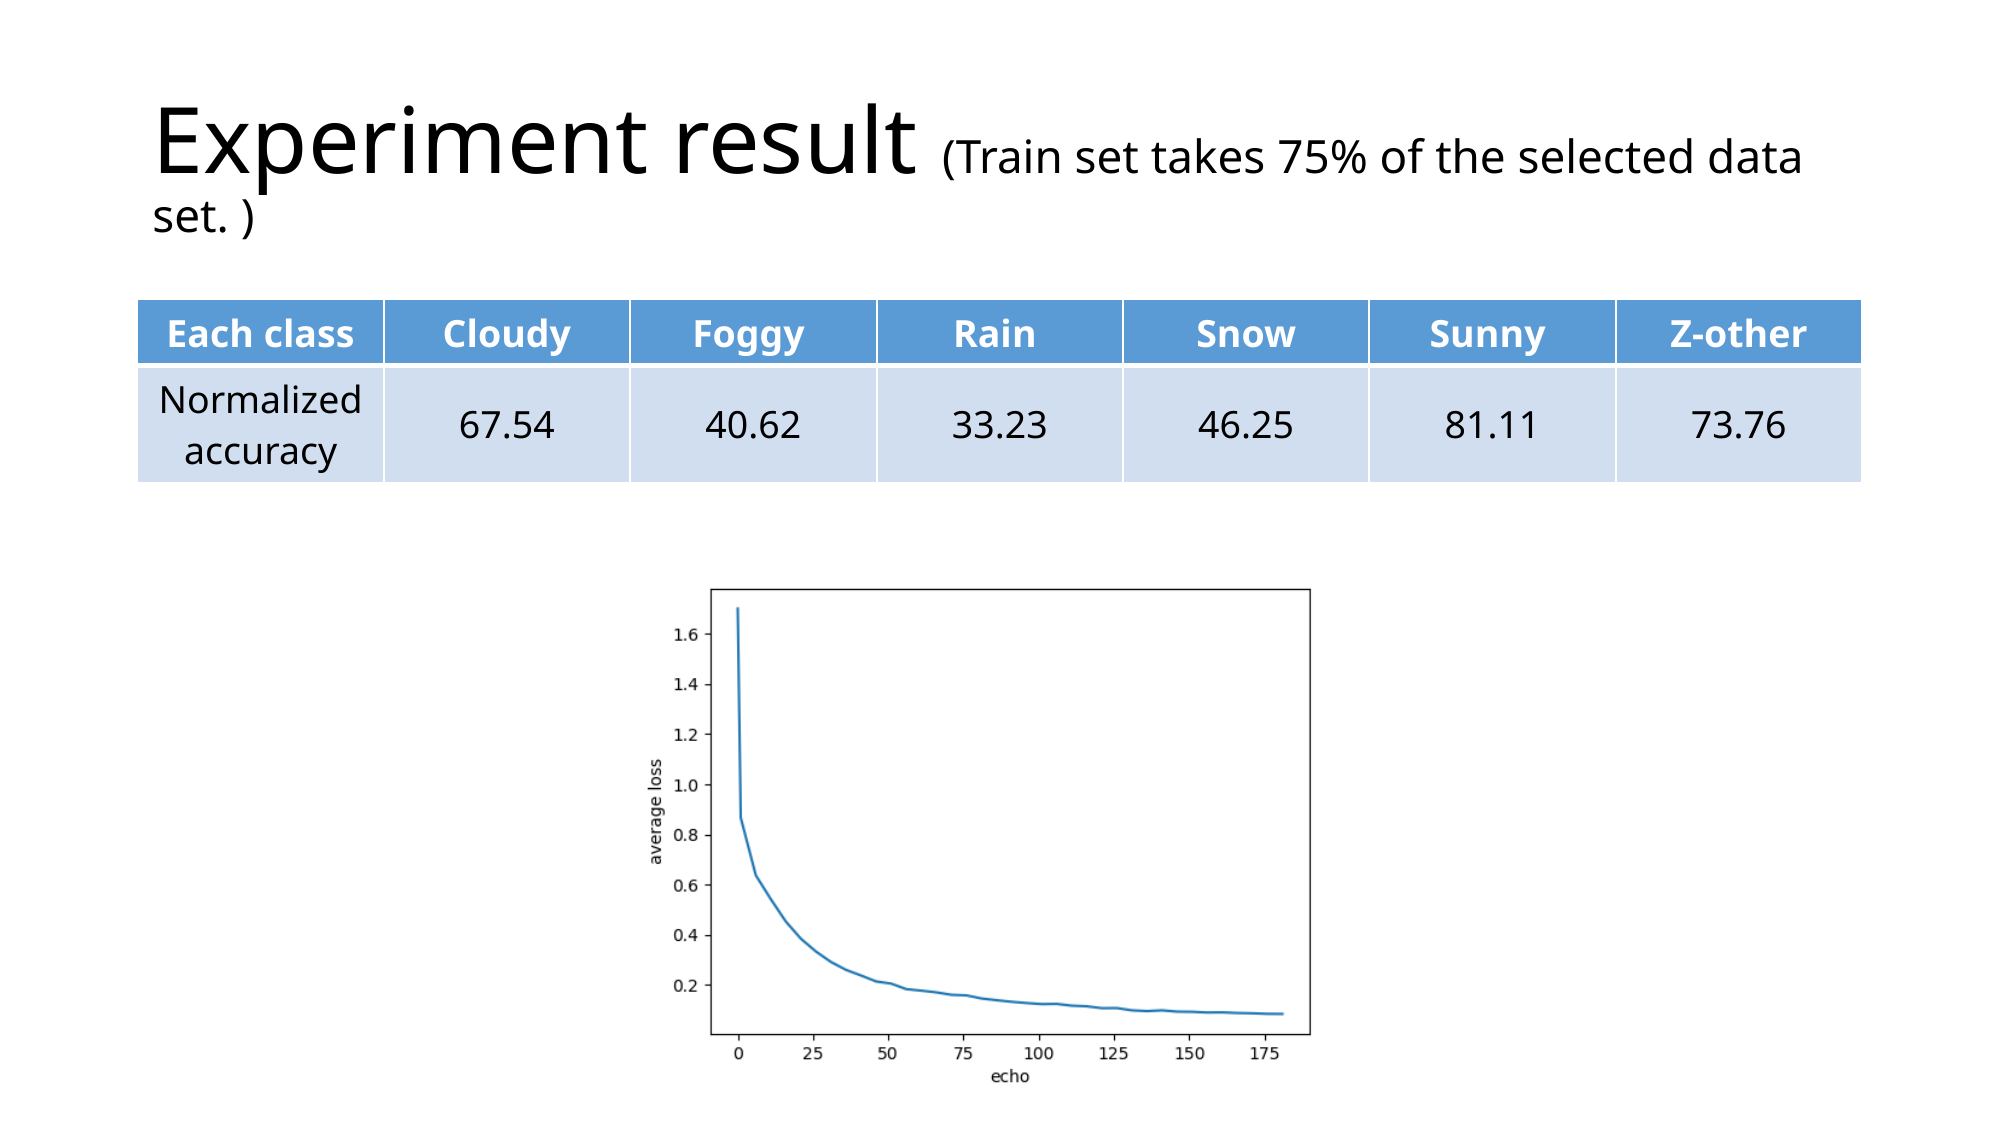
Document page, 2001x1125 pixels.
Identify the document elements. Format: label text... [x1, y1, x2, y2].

table_cell 33.23 [878, 368, 1122, 482]
table_header Each class [138, 300, 383, 363]
table_header Snow [1124, 300, 1368, 363]
table_cell 40.62 [631, 368, 876, 482]
table_cell 46.25 [1124, 368, 1368, 482]
table_cell 73.76 [1617, 368, 1861, 482]
table_header Sunny [1370, 300, 1615, 363]
table_header Cloudy [385, 300, 629, 363]
table_cell 67.54 [385, 368, 629, 482]
table_header Foggy [631, 300, 876, 363]
table_cell Normalized accuracy [138, 368, 383, 482]
picture [614, 519, 1387, 1098]
table_header Z-other [1617, 300, 1861, 363]
title Experiment result (Train set takes 75% of the selected data set. ) [137, 59, 1863, 278]
table_header Rain [878, 300, 1122, 363]
table_cell 81.11 [1370, 368, 1615, 482]
